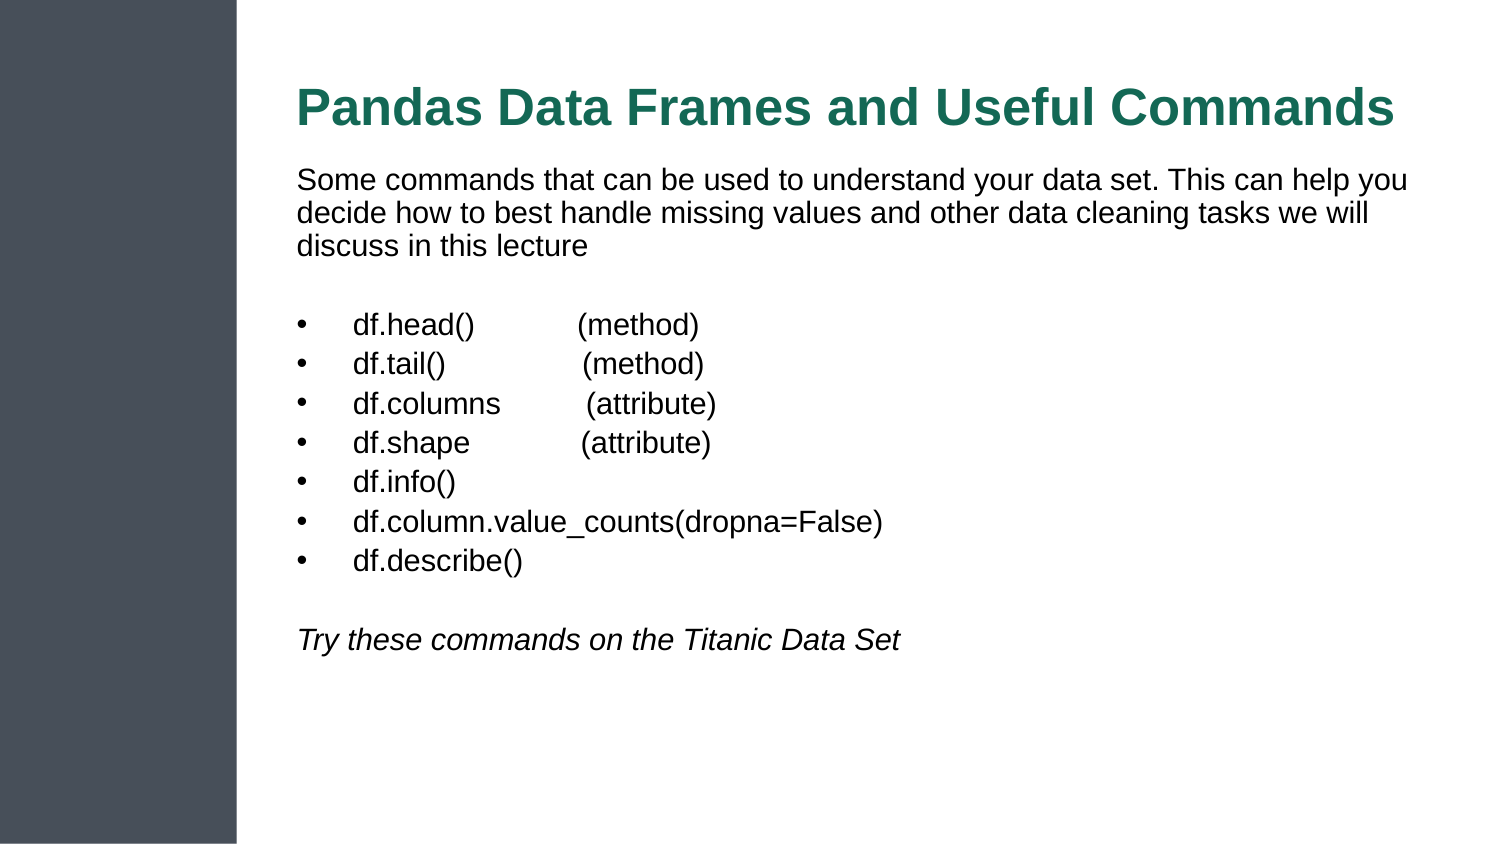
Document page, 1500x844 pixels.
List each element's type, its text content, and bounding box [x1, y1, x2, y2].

title Pandas Data Frames and Useful Commands [281, 33, 1425, 156]
picture [0, 0, 1500, 844]
list Some commands that can be used to understand your data set. This can help you decide how to best handle missing values and other data cleaning tasks we will discuss in this lecture df.head() (method) df.tail() (method) df.columns (attribute) df.shape (attribute) df.info() df.column.value_counts(dropna=False) df.describe() Try these commands on the Titanic Data Set [281, 156, 1425, 713]
